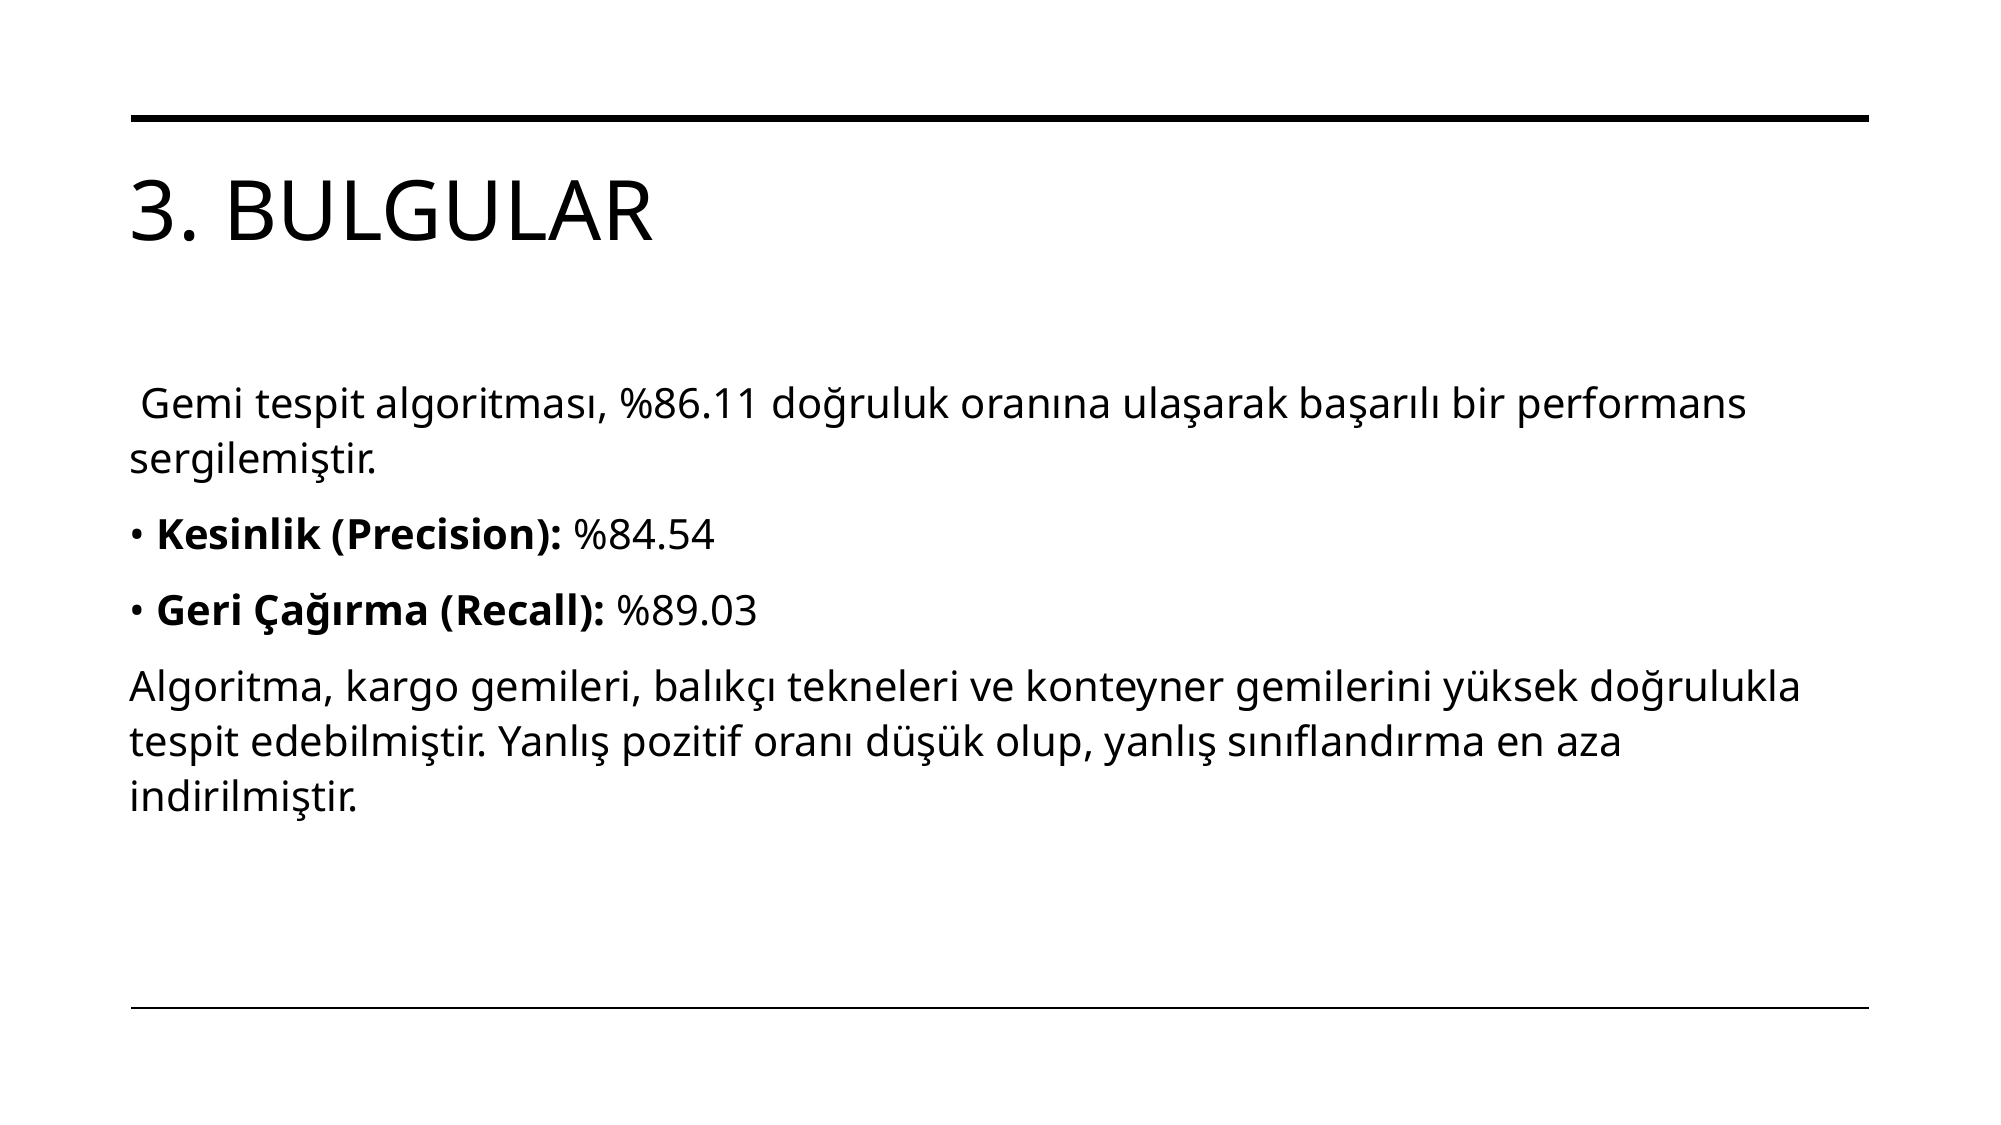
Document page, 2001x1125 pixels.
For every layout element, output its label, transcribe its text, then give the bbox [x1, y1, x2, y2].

list Gemi tespit algoritması, %86.11 doğruluk oranına ulaşarak başarılı bir performans sergilemiştir. • Kesinlik (Precision): %84.54 • Geri Çağırma (Recall): %89.03 Algoritma, kargo gemileri, balıkçı tekneleri ve konteyner gemilerini yüksek doğrulukla tespit edebilmiştir. Yanlış pozitif oranı düşük olup, yanlış sınıflandırma en aza indirilmiştir. [114, 364, 1869, 978]
title 3. BULGULAR [114, 149, 1869, 364]
